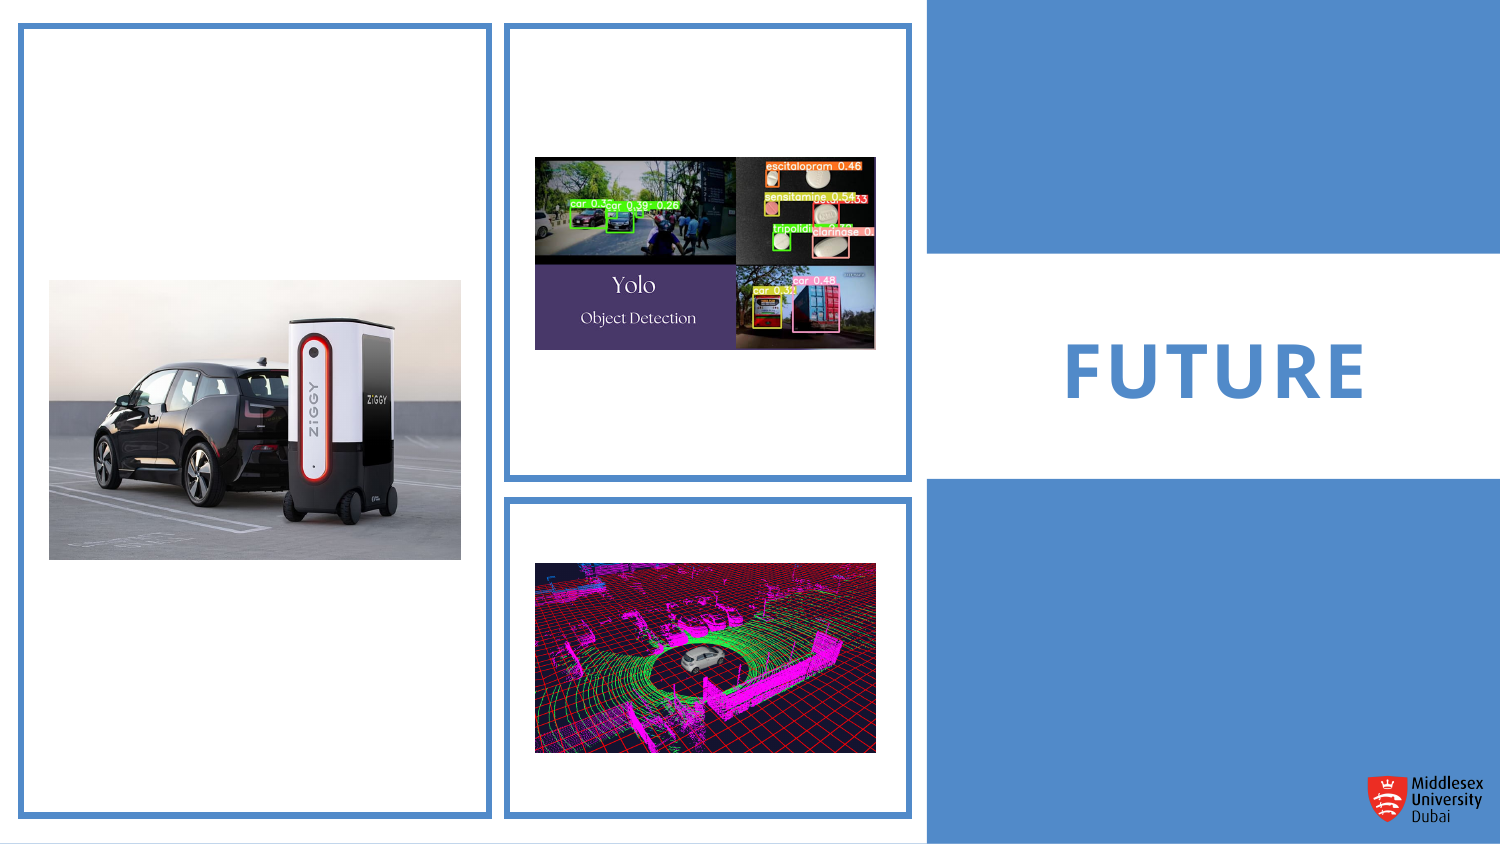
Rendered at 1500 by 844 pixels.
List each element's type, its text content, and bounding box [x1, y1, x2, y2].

picture [535, 563, 877, 753]
text_box [506, 25, 910, 480]
text_box [20, 25, 490, 816]
picture [1359, 764, 1491, 834]
text_box [926, 0, 1500, 255]
picture [48, 280, 462, 560]
text_box [0, 0, 1500, 844]
text_box [926, 478, 1500, 844]
text_box [506, 500, 910, 816]
title Future [967, 270, 1461, 484]
picture [535, 157, 877, 350]
